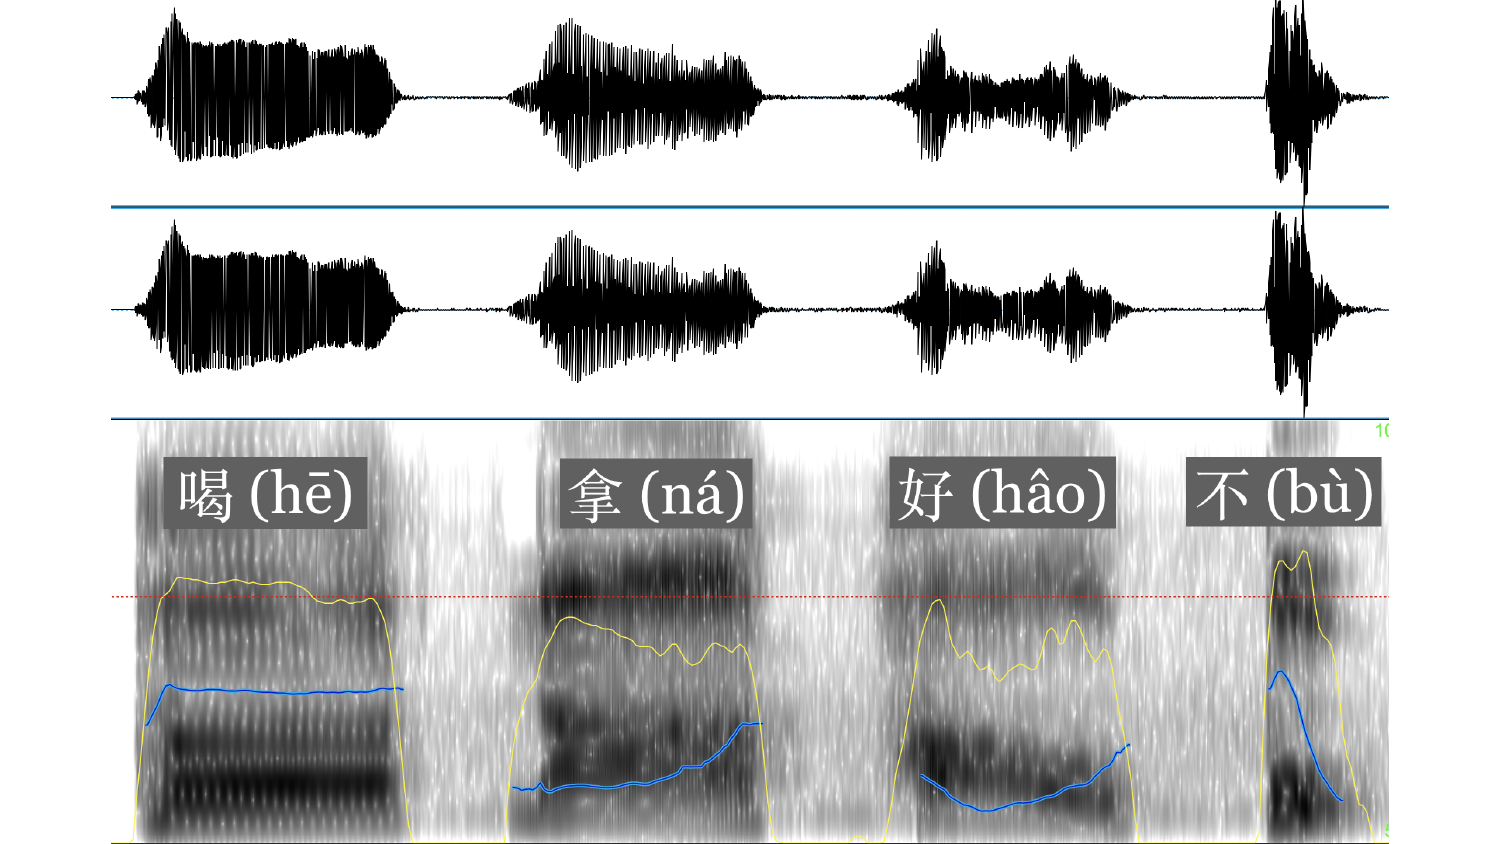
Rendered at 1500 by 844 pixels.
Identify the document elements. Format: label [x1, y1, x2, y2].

picture [111, 0, 1389, 844]
